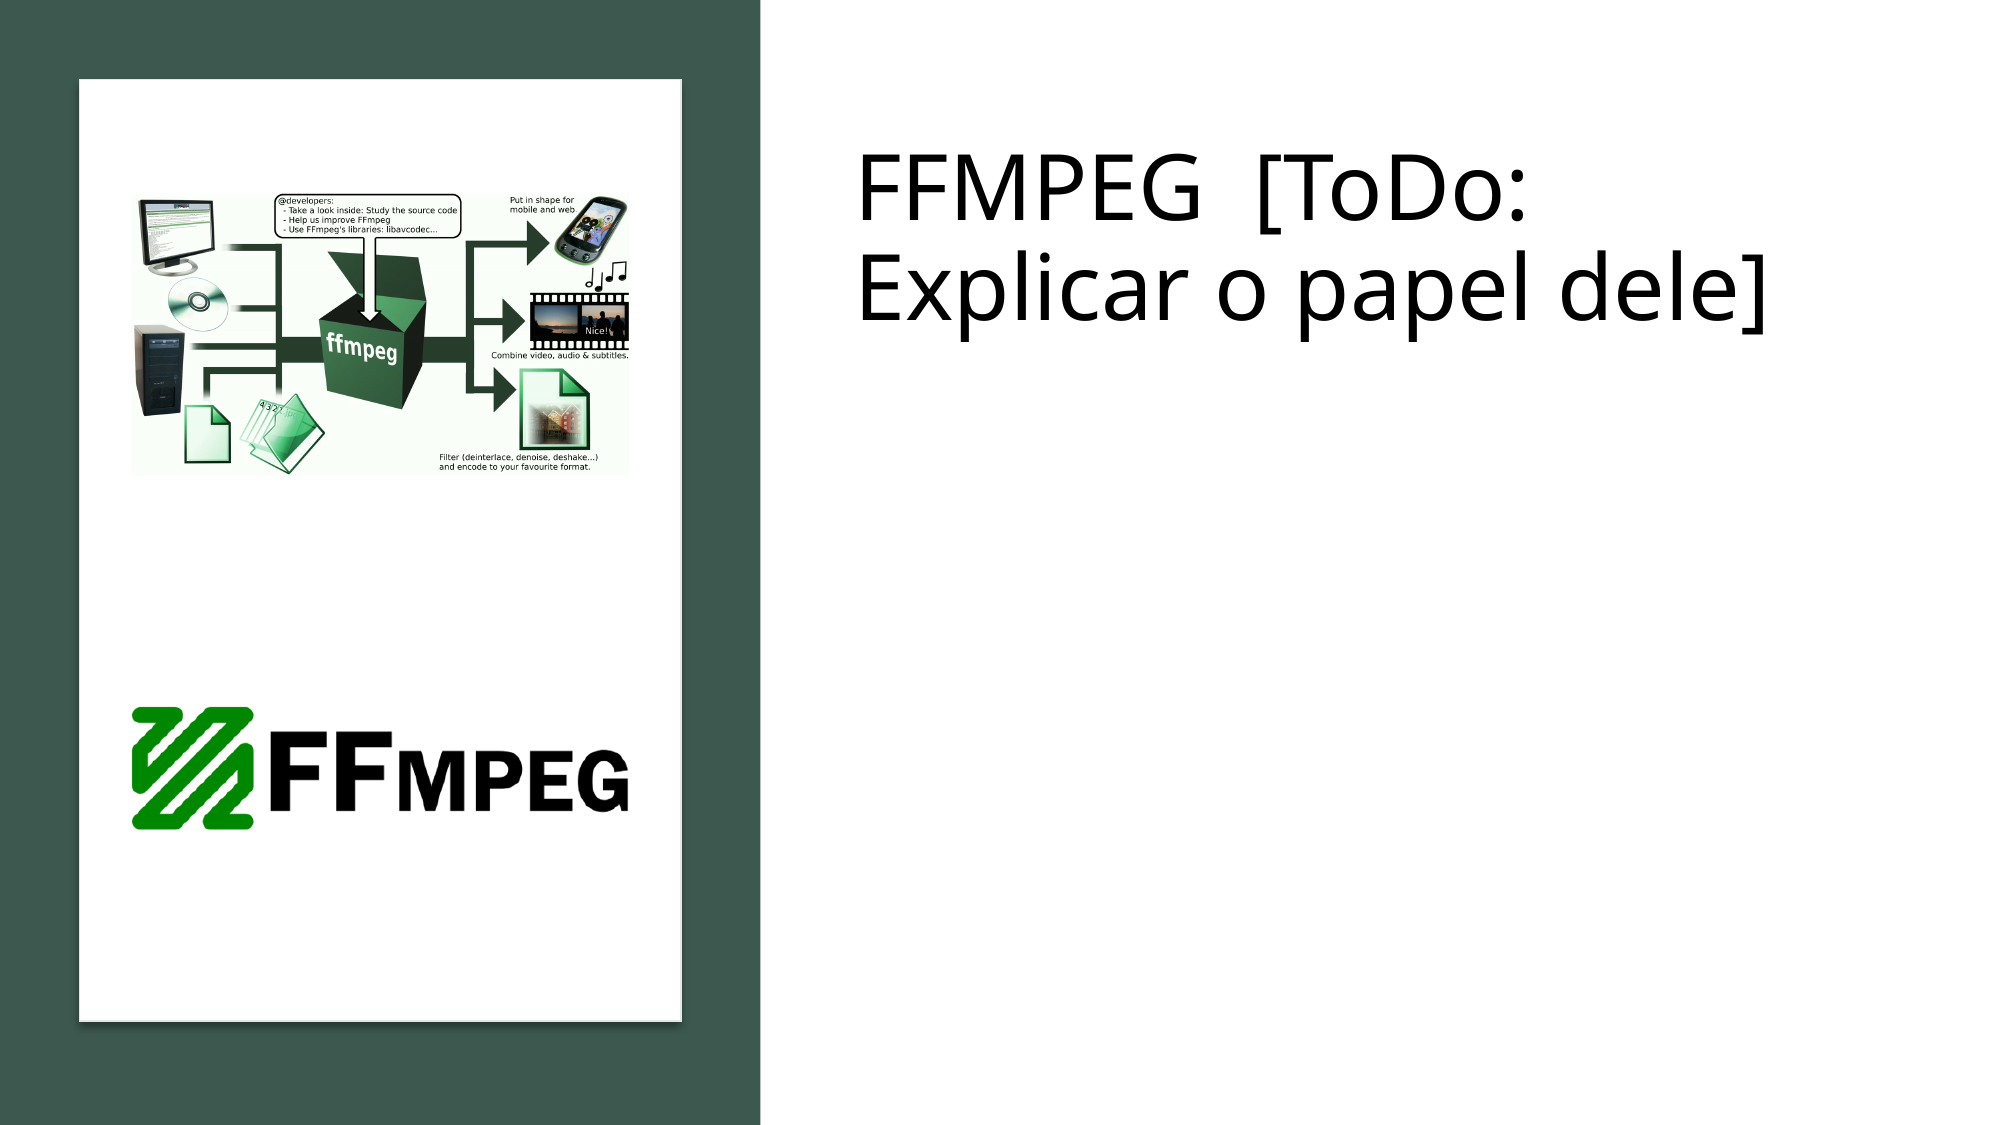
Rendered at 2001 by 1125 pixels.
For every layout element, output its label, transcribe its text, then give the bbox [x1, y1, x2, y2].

picture [131, 192, 629, 476]
picture [131, 706, 629, 830]
text_box [78, 78, 682, 1022]
title FFMPEG [ToDo: Explicar o papel dele] [839, 103, 1893, 379]
text_box [0, 0, 761, 1125]
